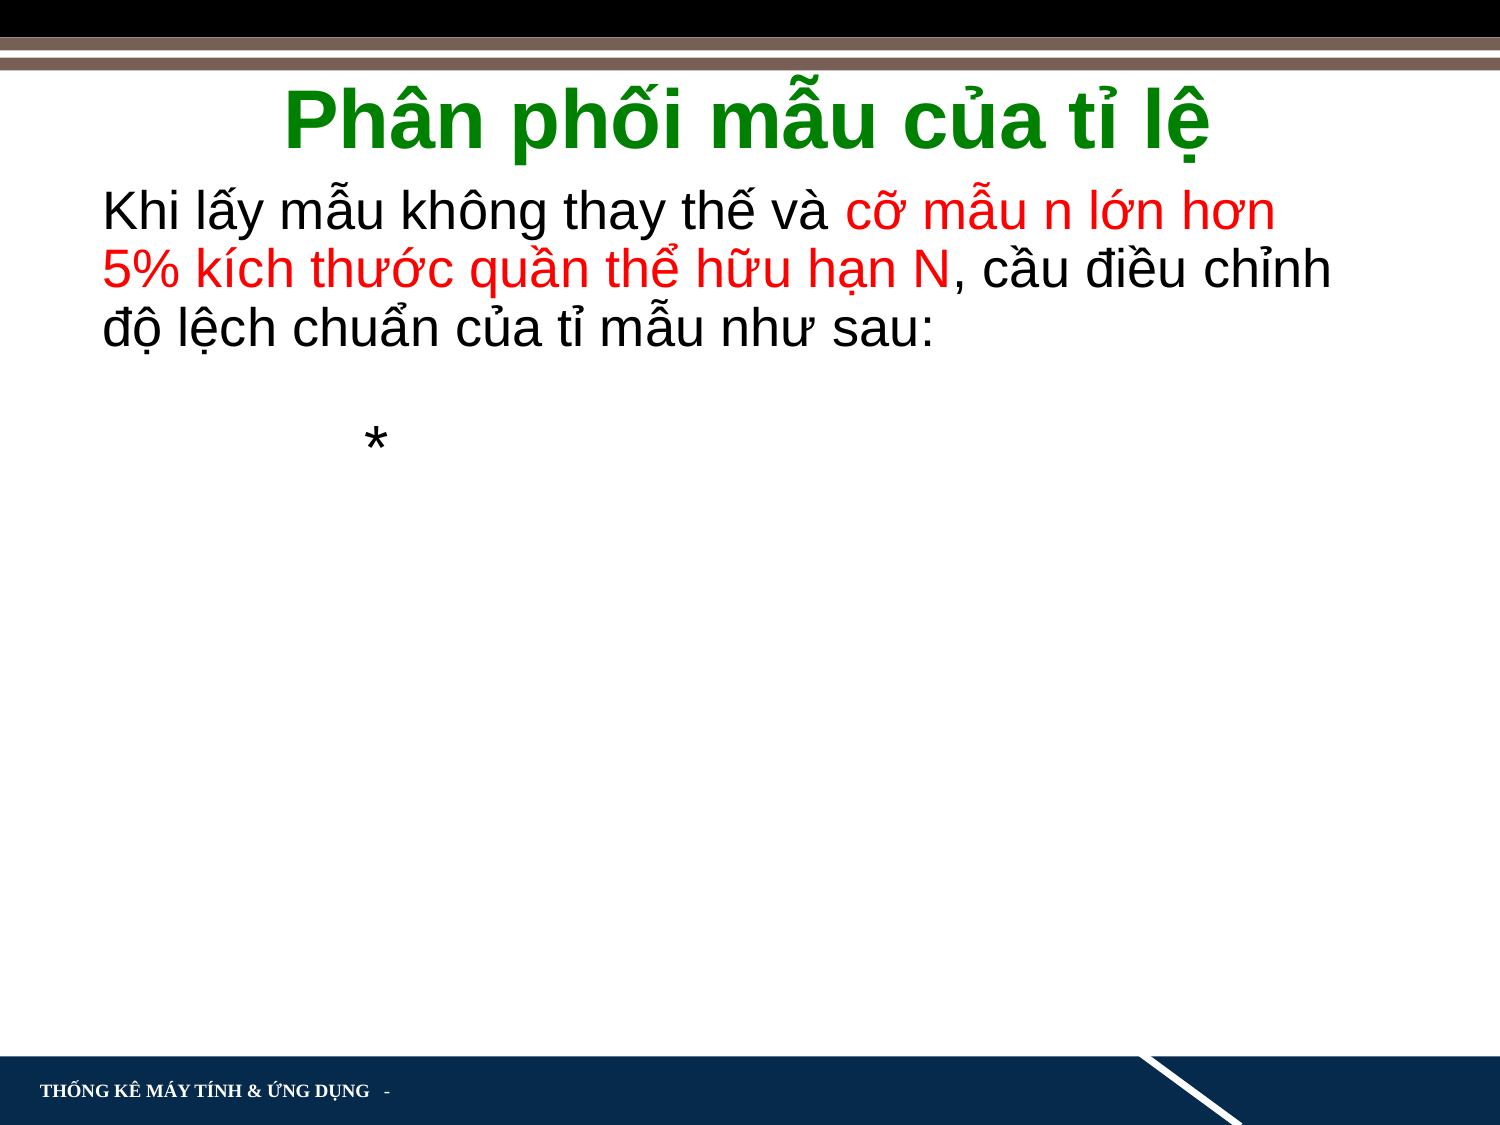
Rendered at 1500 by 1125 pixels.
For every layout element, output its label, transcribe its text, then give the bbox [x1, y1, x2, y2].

text_box Phân phối mẫu của tỉ lệ [268, 69, 1228, 174]
text_box Khi lấy mẫu không thay thế và cỡ mẫu n lớn hơn 5% kích thước quần thể hữu hạn N, cầu điều chỉnh độ lệch chuẩn của tỉ mẫu như sau: [87, 174, 1376, 892]
